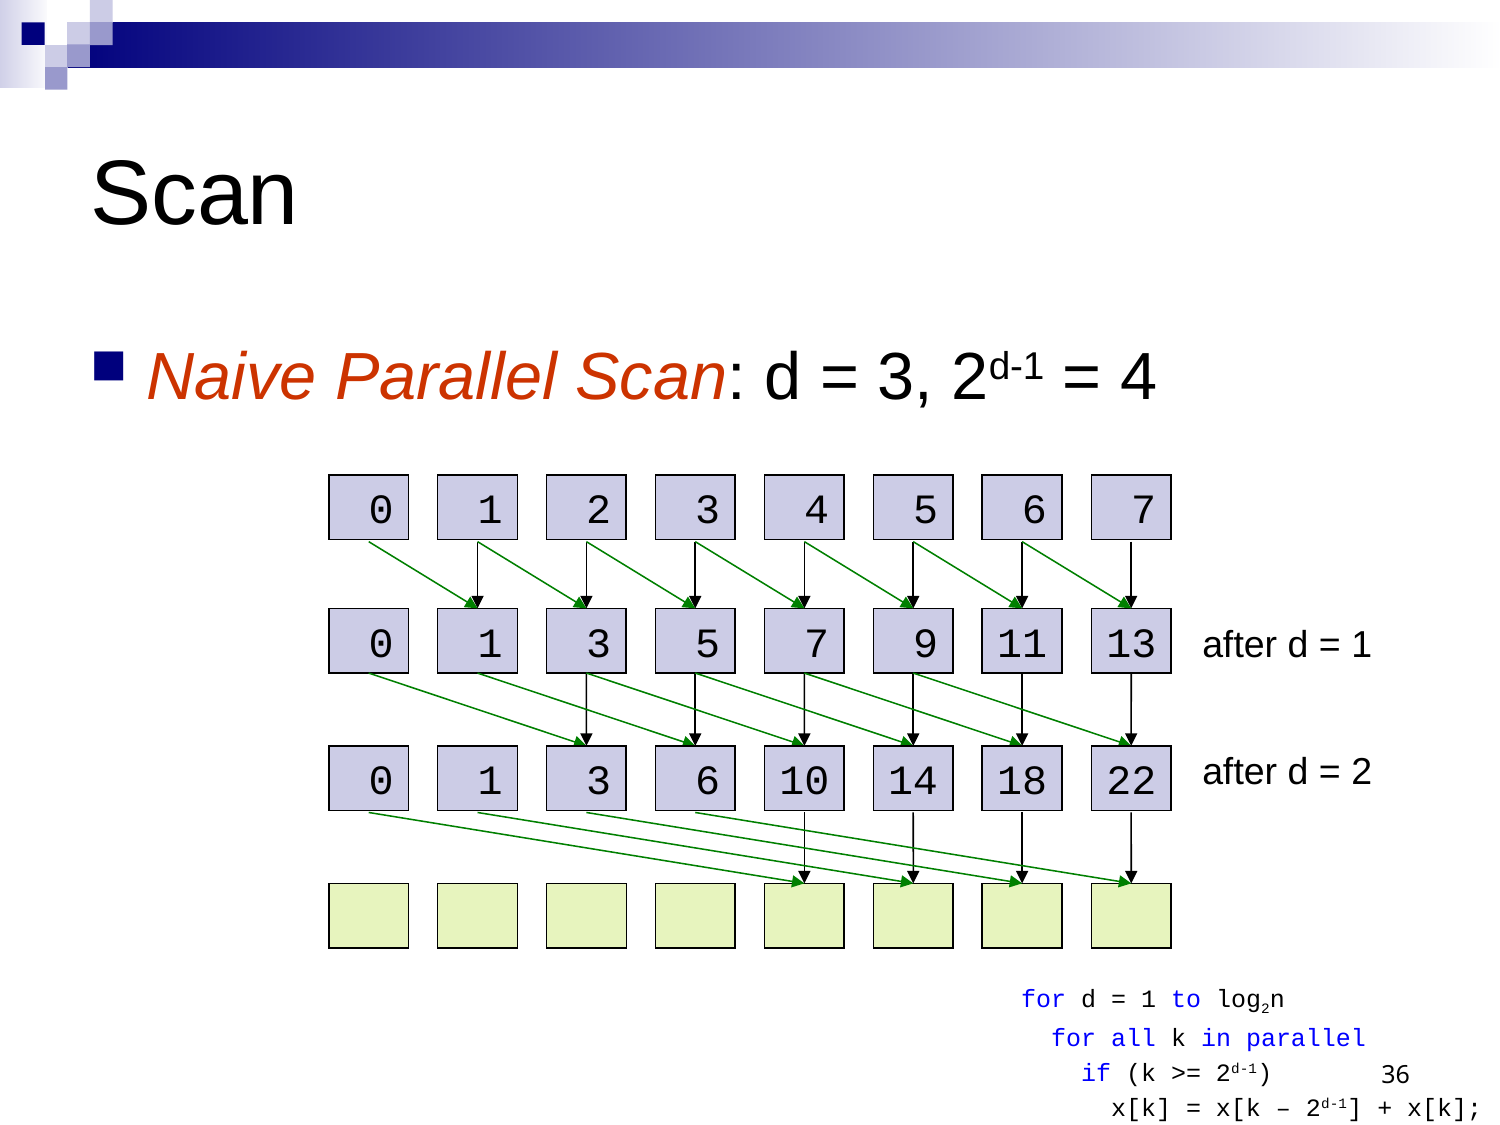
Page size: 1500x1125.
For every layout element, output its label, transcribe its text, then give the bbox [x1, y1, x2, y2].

text_box 3 [546, 756, 627, 809]
text_box 5 [873, 474, 954, 540]
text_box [368, 812, 475, 884]
text_box 1 [437, 755, 518, 810]
text_box 18 [982, 755, 1062, 810]
text_box [873, 894, 954, 949]
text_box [694, 812, 1132, 884]
text_box 1 [689, 22, 693, 67]
title Radix Sort [778, 22, 783, 67]
text_box 7 [1091, 474, 1172, 540]
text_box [914, 541, 1023, 609]
text_box [764, 895, 845, 949]
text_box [1023, 541, 1132, 609]
text_box 6 [655, 756, 736, 809]
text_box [695, 674, 803, 747]
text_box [805, 541, 914, 609]
text_box after d = 1 [1187, 612, 1388, 673]
text_box [1091, 883, 1172, 949]
text_box after d = 2 [1187, 739, 1388, 800]
text_box 13 [1091, 608, 1172, 674]
text_box 0 [328, 474, 409, 540]
text_box 2 [546, 474, 627, 540]
text_box [982, 893, 1062, 949]
text_box for d = 1 to log2n for all k in parallel if (k >= 2d-1) x[k] = x[k – 2d-1] + x[k]; [1006, 974, 1500, 1125]
text_box 11 [982, 617, 1062, 673]
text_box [477, 674, 585, 747]
text_box [328, 883, 409, 949]
text_box 0 [328, 608, 409, 674]
text_box 6 [982, 474, 1062, 540]
text_box 10 [764, 756, 845, 809]
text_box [478, 541, 587, 609]
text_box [477, 812, 584, 884]
text_box 14 [873, 756, 954, 809]
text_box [587, 541, 696, 609]
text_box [804, 674, 911, 747]
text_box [913, 674, 1132, 747]
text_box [586, 674, 693, 747]
text_box 5 [655, 617, 736, 672]
slide_number 36 [1074, 1024, 1426, 1101]
title Scan [75, 75, 1425, 300]
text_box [368, 674, 476, 747]
list Naive Parallel Scan: d = 3, 2d-1 = 4 [75, 324, 1425, 963]
text_box [655, 895, 736, 949]
text_box 7 [764, 617, 845, 672]
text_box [696, 541, 805, 609]
text_box 3 [546, 617, 627, 672]
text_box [368, 541, 478, 609]
text_box [546, 894, 627, 949]
text_box 1 [437, 474, 518, 540]
text_box [437, 893, 518, 949]
text_box 0 [328, 745, 409, 811]
text_box 1 [437, 617, 518, 673]
text_box 22 [1091, 745, 1172, 811]
text_box 3 [655, 474, 736, 540]
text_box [586, 812, 692, 884]
text_box 4 [764, 474, 845, 540]
text_box 9 [873, 617, 954, 672]
